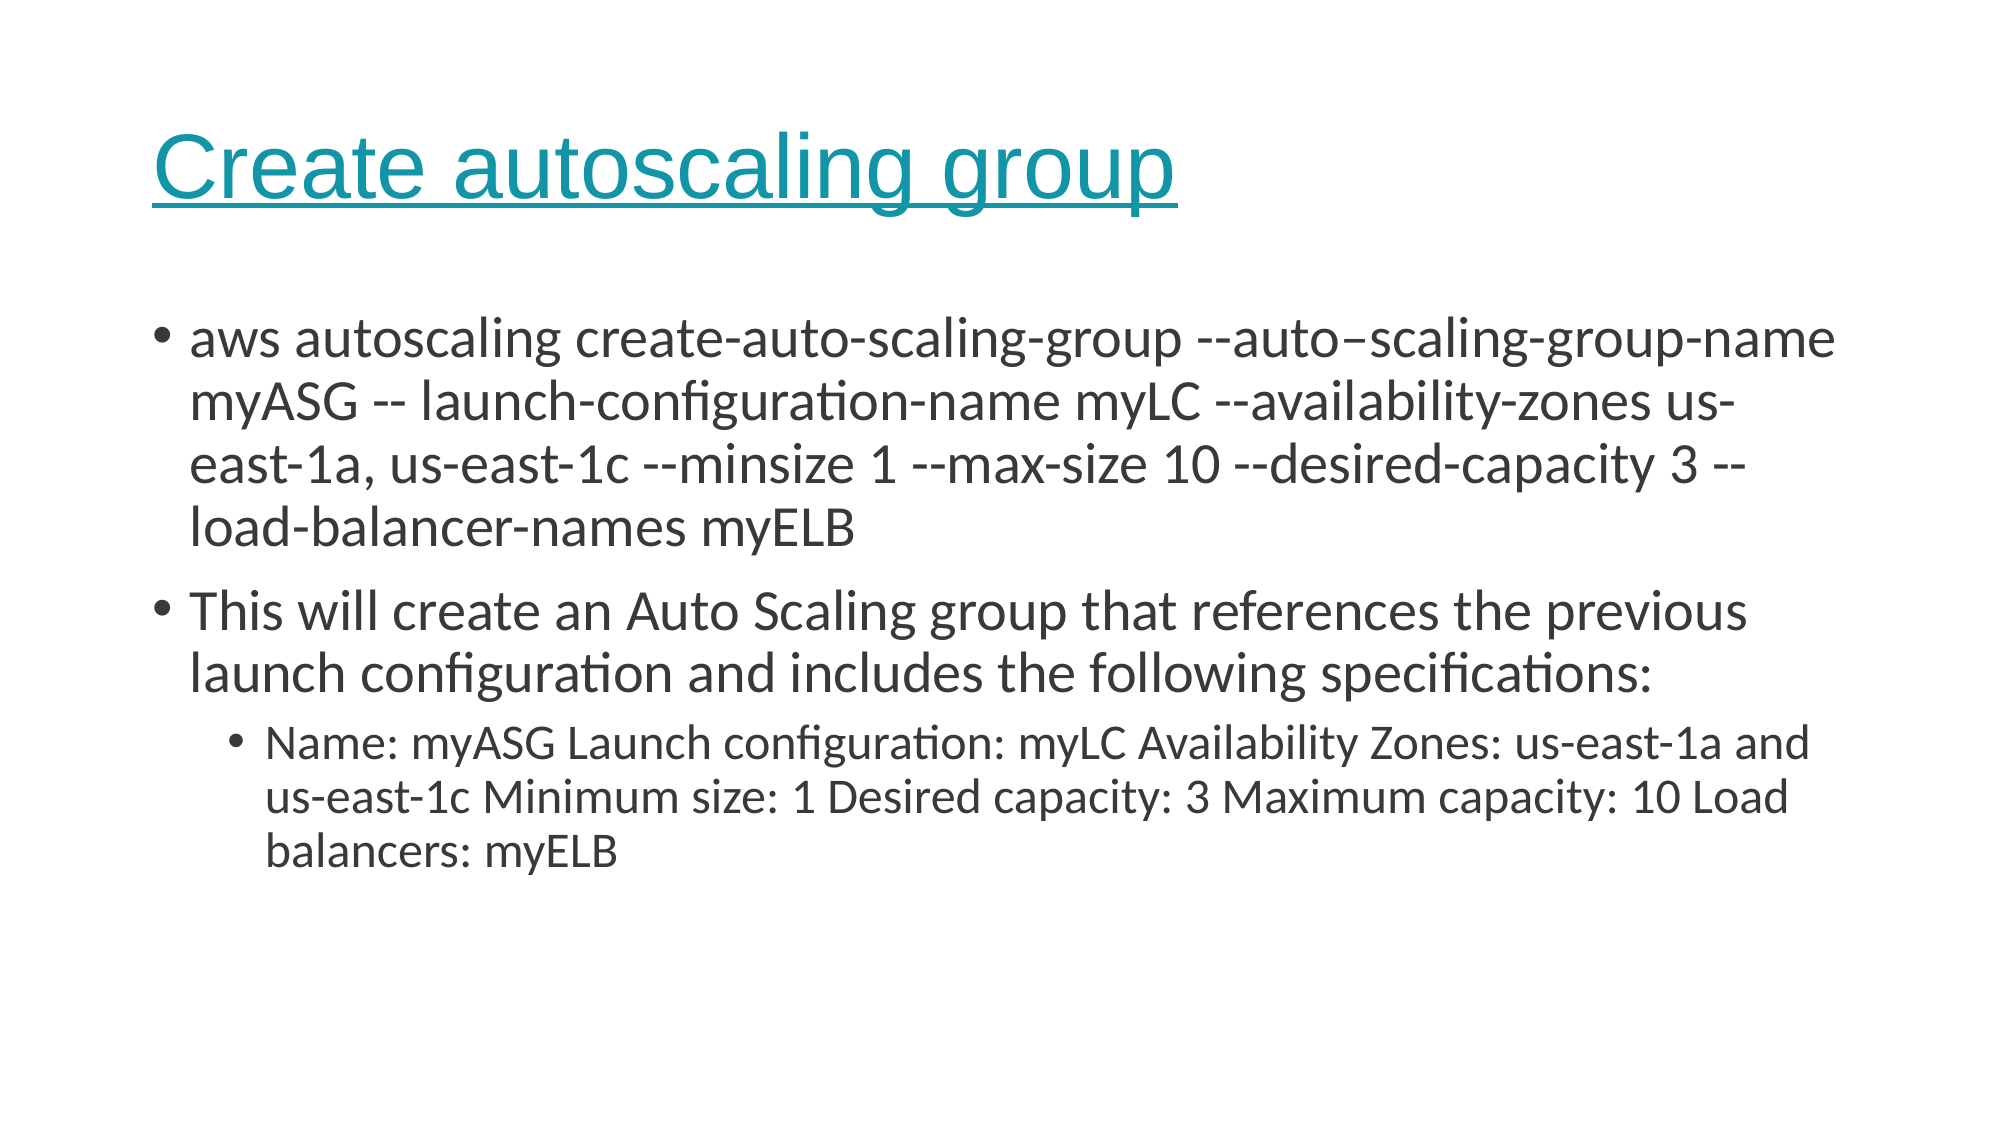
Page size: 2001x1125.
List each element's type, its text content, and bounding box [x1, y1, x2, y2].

list aws autoscaling create-auto-scaling-group --auto–scaling-group-name myASG -- launch-configuration-name myLC --availability-zones us-east-1a, us-east-1c --minsize 1 --max-size 10 --desired-capacity 3 --load-balancer-names myELB This will create an Auto Scaling group that references the previous launch configuration and includes the following specifications: Name: myASG Launch configuration: myLC Availability Zones: us-east-1a and us-east-1c Minimum size: 1 Desired capacity: 3 Maximum capacity: 10 Load balancers: myELB [137, 299, 1863, 1014]
title Create autoscaling group [137, 59, 1863, 278]
